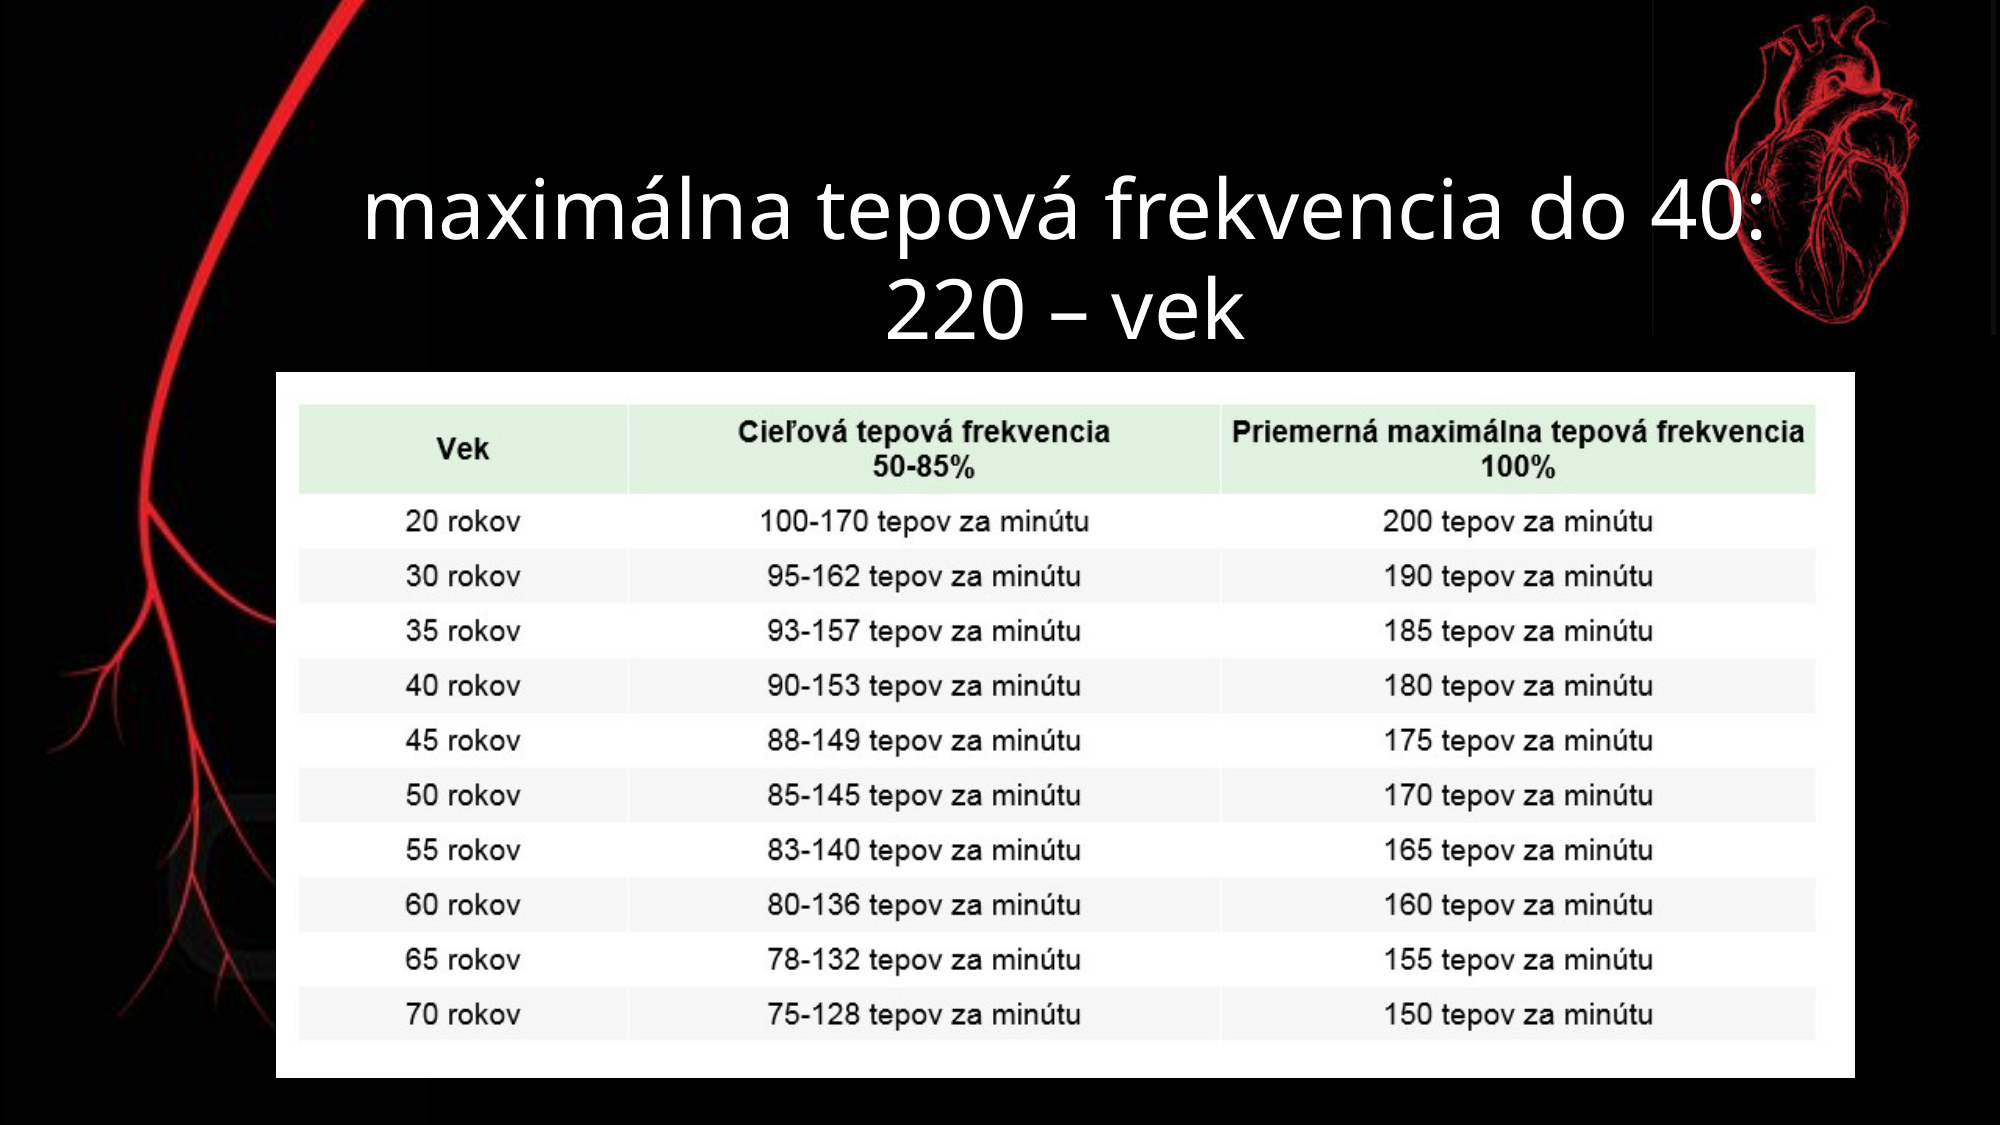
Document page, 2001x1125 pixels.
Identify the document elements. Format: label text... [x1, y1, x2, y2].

picture [1651, 0, 1997, 335]
title maximálna tepová frekvencia do 40: 220 – vek [427, 112, 1887, 400]
picture [3, 0, 1855, 1125]
